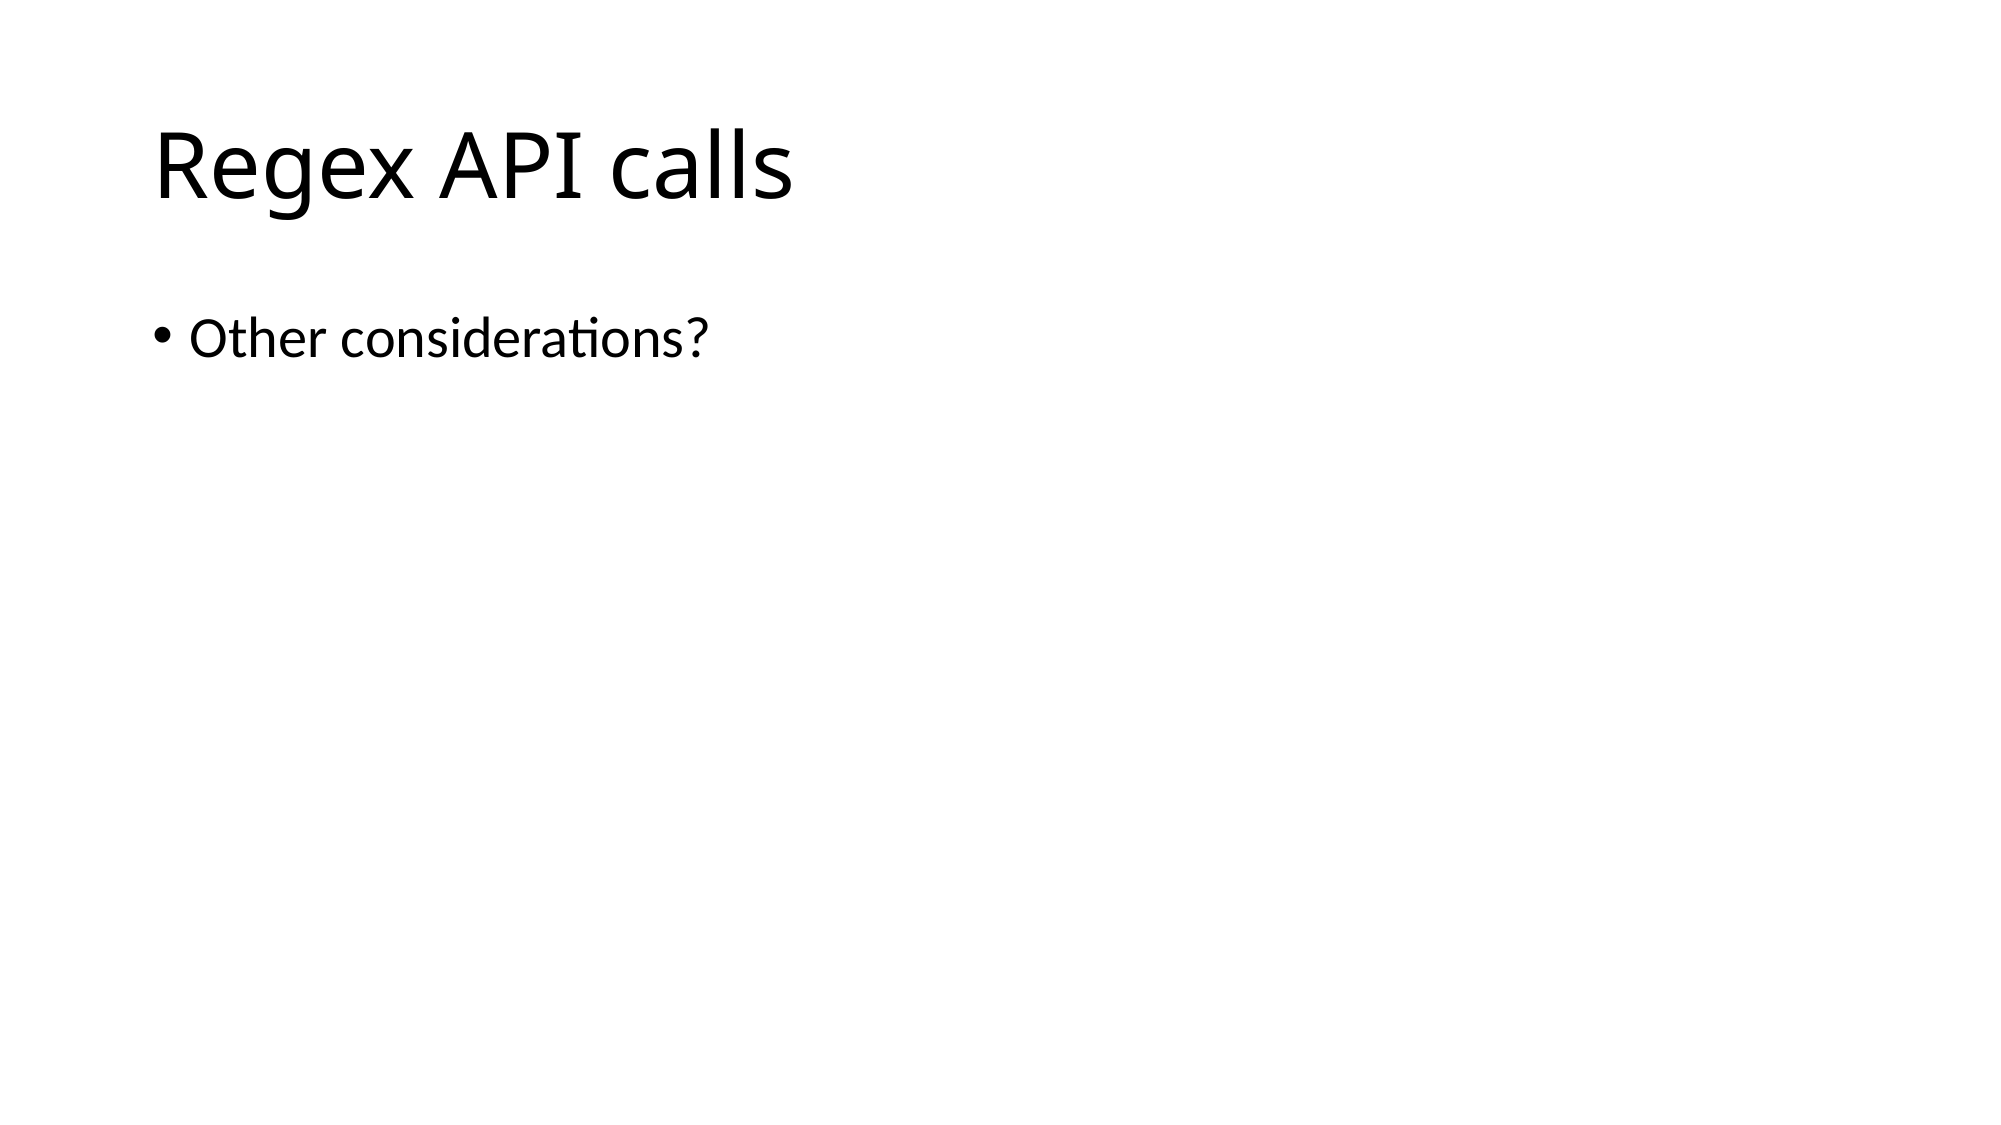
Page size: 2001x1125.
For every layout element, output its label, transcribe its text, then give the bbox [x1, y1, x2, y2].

list Other considerations? [137, 299, 1863, 1014]
title Regex API calls [137, 59, 1863, 278]
